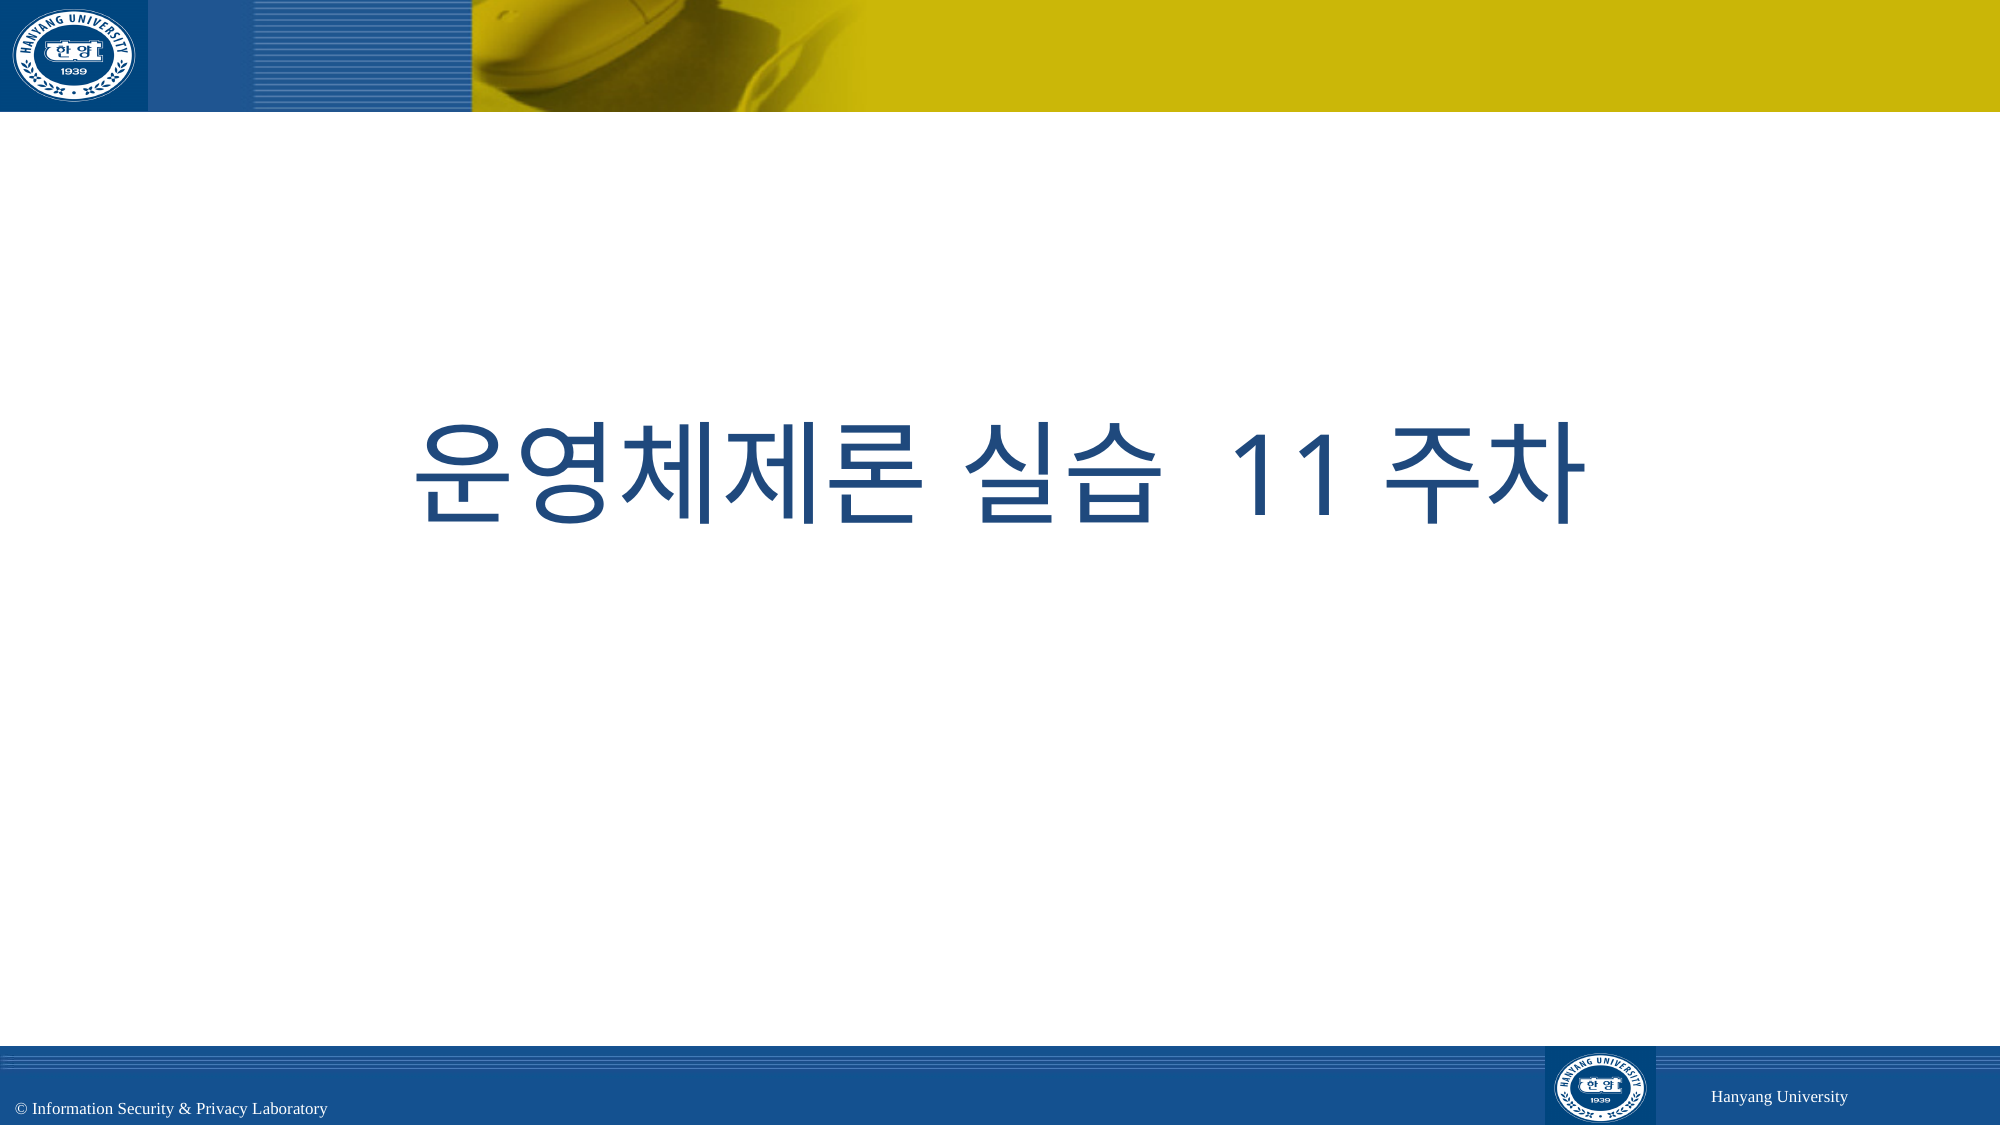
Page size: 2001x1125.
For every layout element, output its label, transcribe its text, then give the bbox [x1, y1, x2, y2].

title 운영체제론 실습 11주차 [149, 349, 1850, 592]
picture [0, 1046, 2000, 1125]
picture [0, 0, 2000, 112]
